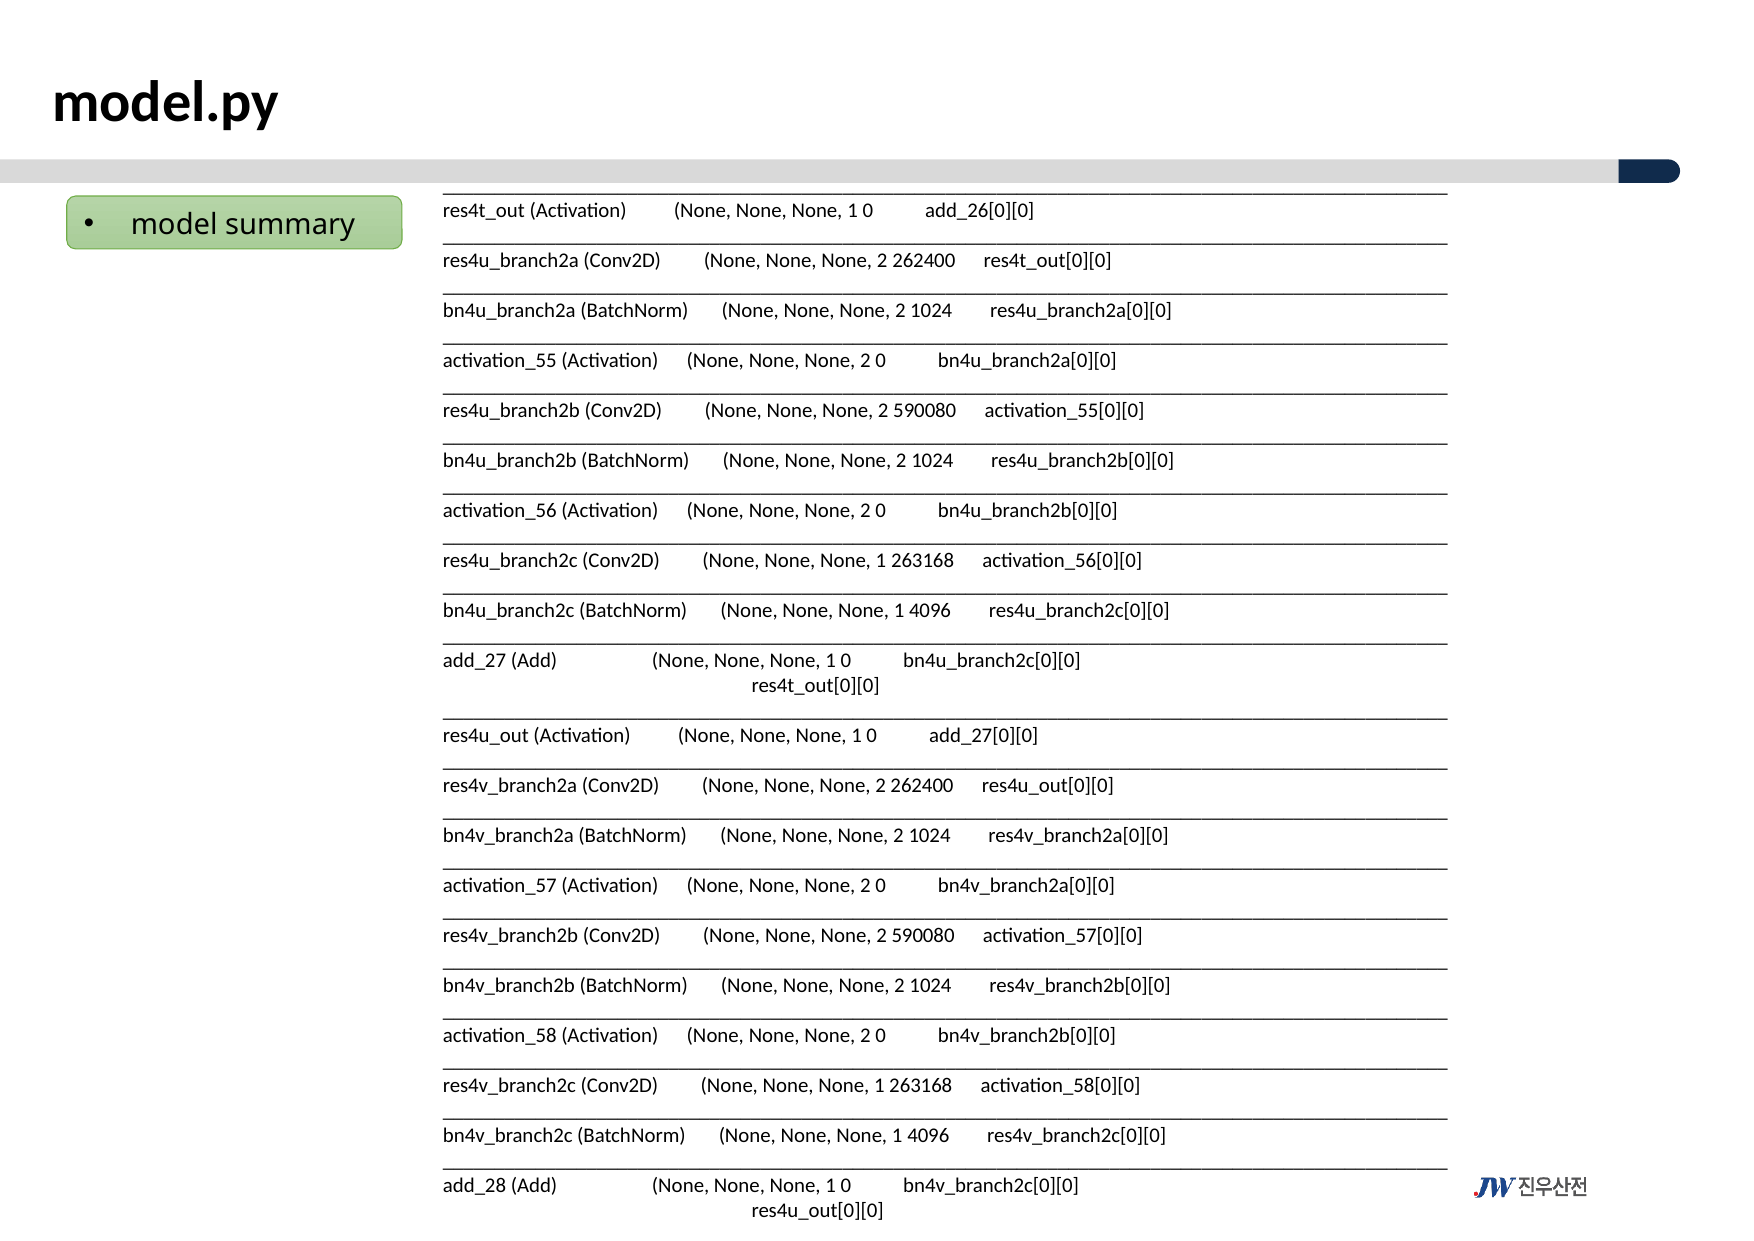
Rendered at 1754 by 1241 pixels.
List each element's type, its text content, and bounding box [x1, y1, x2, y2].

text_box model.py [37, 55, 295, 140]
text_box model summary [66, 195, 403, 250]
text_box __________________________________________________________________________________________________ res4t_out (Activation) (None, None, None, 1 0 add_26[0][0] __________________________________________________________________________________________________ res4u_branch2a (Conv2D) (None, None, None, 2 262400 res4t_out[0][0] __________________________________________________________________________________________________ bn4u_branch2a (BatchNorm) (None, None, None, 2 1024 res4u_branch2a[0][0] __________________________________________________________________________________________________ activation_55 (Activation) (None, None, None, 2 0 bn4u_branch2a[0][0] __________________________________________________________________________________________________ res4u_branch2b (Conv2D) (None, None, None, 2 590080 activation_55[0][0] __________________________________________________________________________________________________ bn4u_branch2b (BatchNorm) (None, None, None, 2 1024 res4u_branch2b[0][0] __________________________________________________________________________________________________ activation_56 (Activation) (None, None, None, 2 0 bn4u_branch2b[0][0] __________________________________________________________________________________________________ res4u_branch2c (Conv2D) (None, None, None, 1 263168 activation_56[0][0] __________________________________________________________________________________________________ bn4u_branch2c (BatchNorm) (None, None, None, 1 4096 res4u_branch2c[0][0] __________________________________________________________________________________________________ add_27 (Add) (None, None, None, 1 0 bn4u_branch2c[0][0] res4t_out[0][0] __________________________________________________________________________________________________ res4u_out (Activation) (None, None, None, 1 0 add_27[0][0] __________________________________________________________________________________________________ res4v_branch2a (Conv2D) (None, None, None, 2 262400 res4u_out[0][0] __________________________________________________________________________________________________ bn4v_branch2a (BatchNorm) (None, None, None, 2 1024 res4v_branch2a[0][0] __________________________________________________________________________________________________ activation_57 (Activation) (None, None, None, 2 0 bn4v_branch2a[0][0] __________________________________________________________________________________________________ res4v_branch2b (Conv2D) (None, None, None, 2 590080 activation_57[0][0] __________________________________________________________________________________________________ bn4v_branch2b (BatchNorm) (None, None, None, 2 1024 res4v_branch2b[0][0] __________________________________________________________________________________________________ activation_58 (Activation) (None, None, None, 2 0 bn4v_branch2b[0][0] __________________________________________________________________________________________________ res4v_branch2c (Conv2D) (None, None, None, 1 263168 activation_58[0][0] __________________________________________________________________________________________________ bn4v_branch2c (BatchNorm) (None, None, None, 1 4096 res4v_branch2c[0][0] __________________________________________________________________________________________________ add_28 (Add) (None, None, None, 1 0 bn4v_branch2c[0][0] res4u_out[0][0] [428, 164, 1604, 1229]
